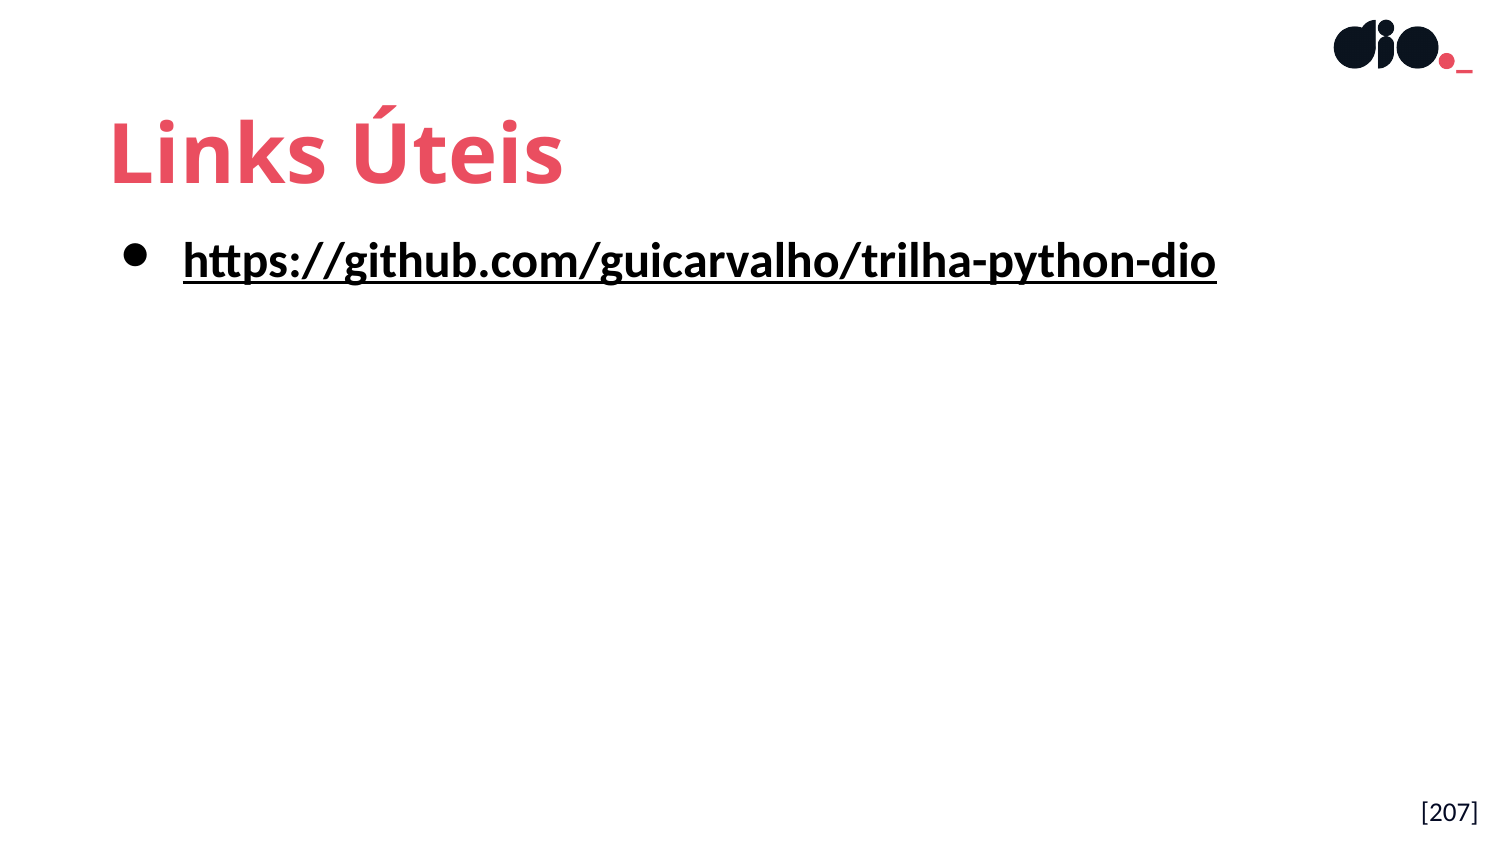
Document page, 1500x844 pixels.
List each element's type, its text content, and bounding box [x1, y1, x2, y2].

text_box Links Úteis [92, 73, 1408, 213]
slide_number [207] [1403, 779, 1494, 844]
picture [1333, 19, 1473, 74]
text_box https://github.com/guicarvalho/trilha-python-dio [92, 213, 1408, 780]
